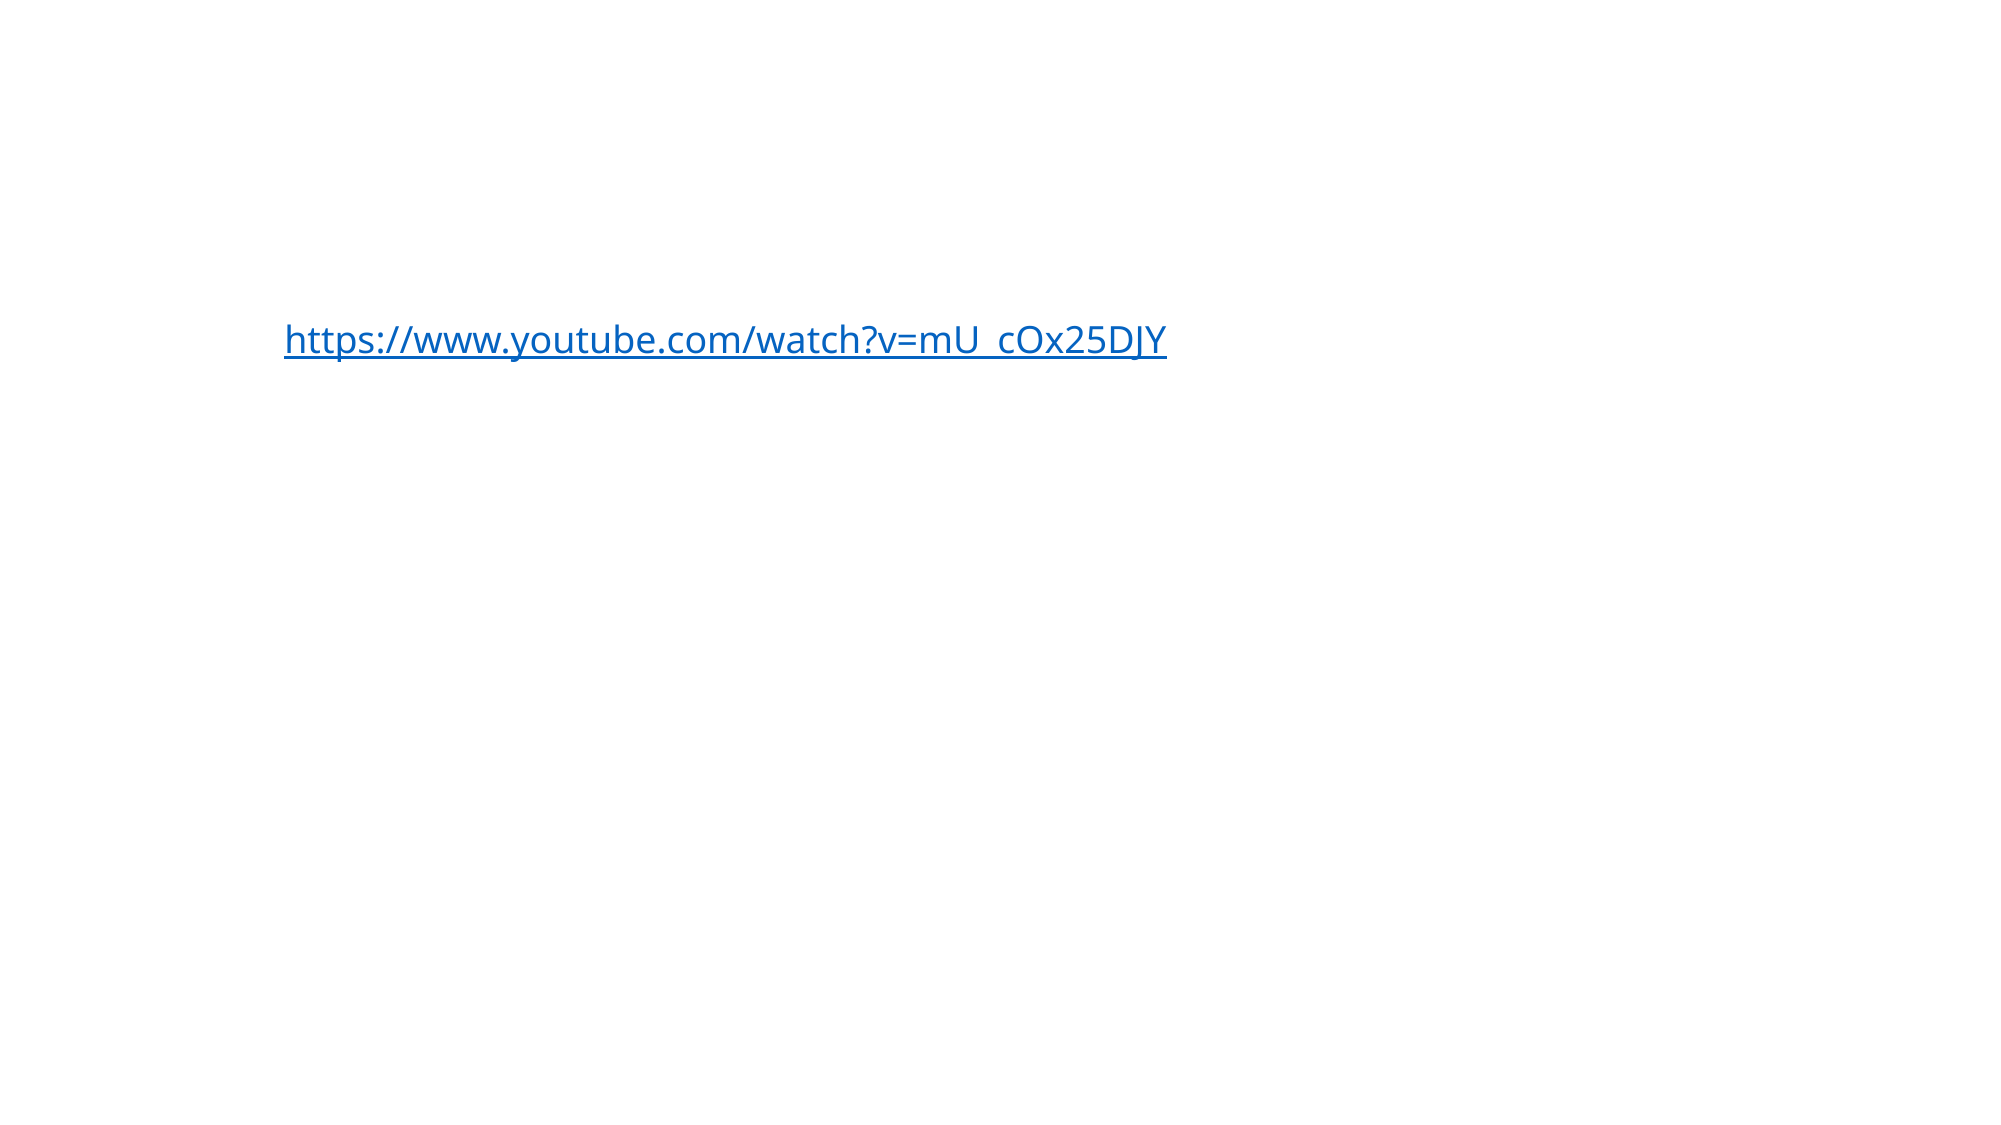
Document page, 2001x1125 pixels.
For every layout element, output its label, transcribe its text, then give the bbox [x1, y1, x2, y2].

text_box https://www.youtube.com/watch?v=mU_cOx25DJY [269, 308, 1401, 419]
